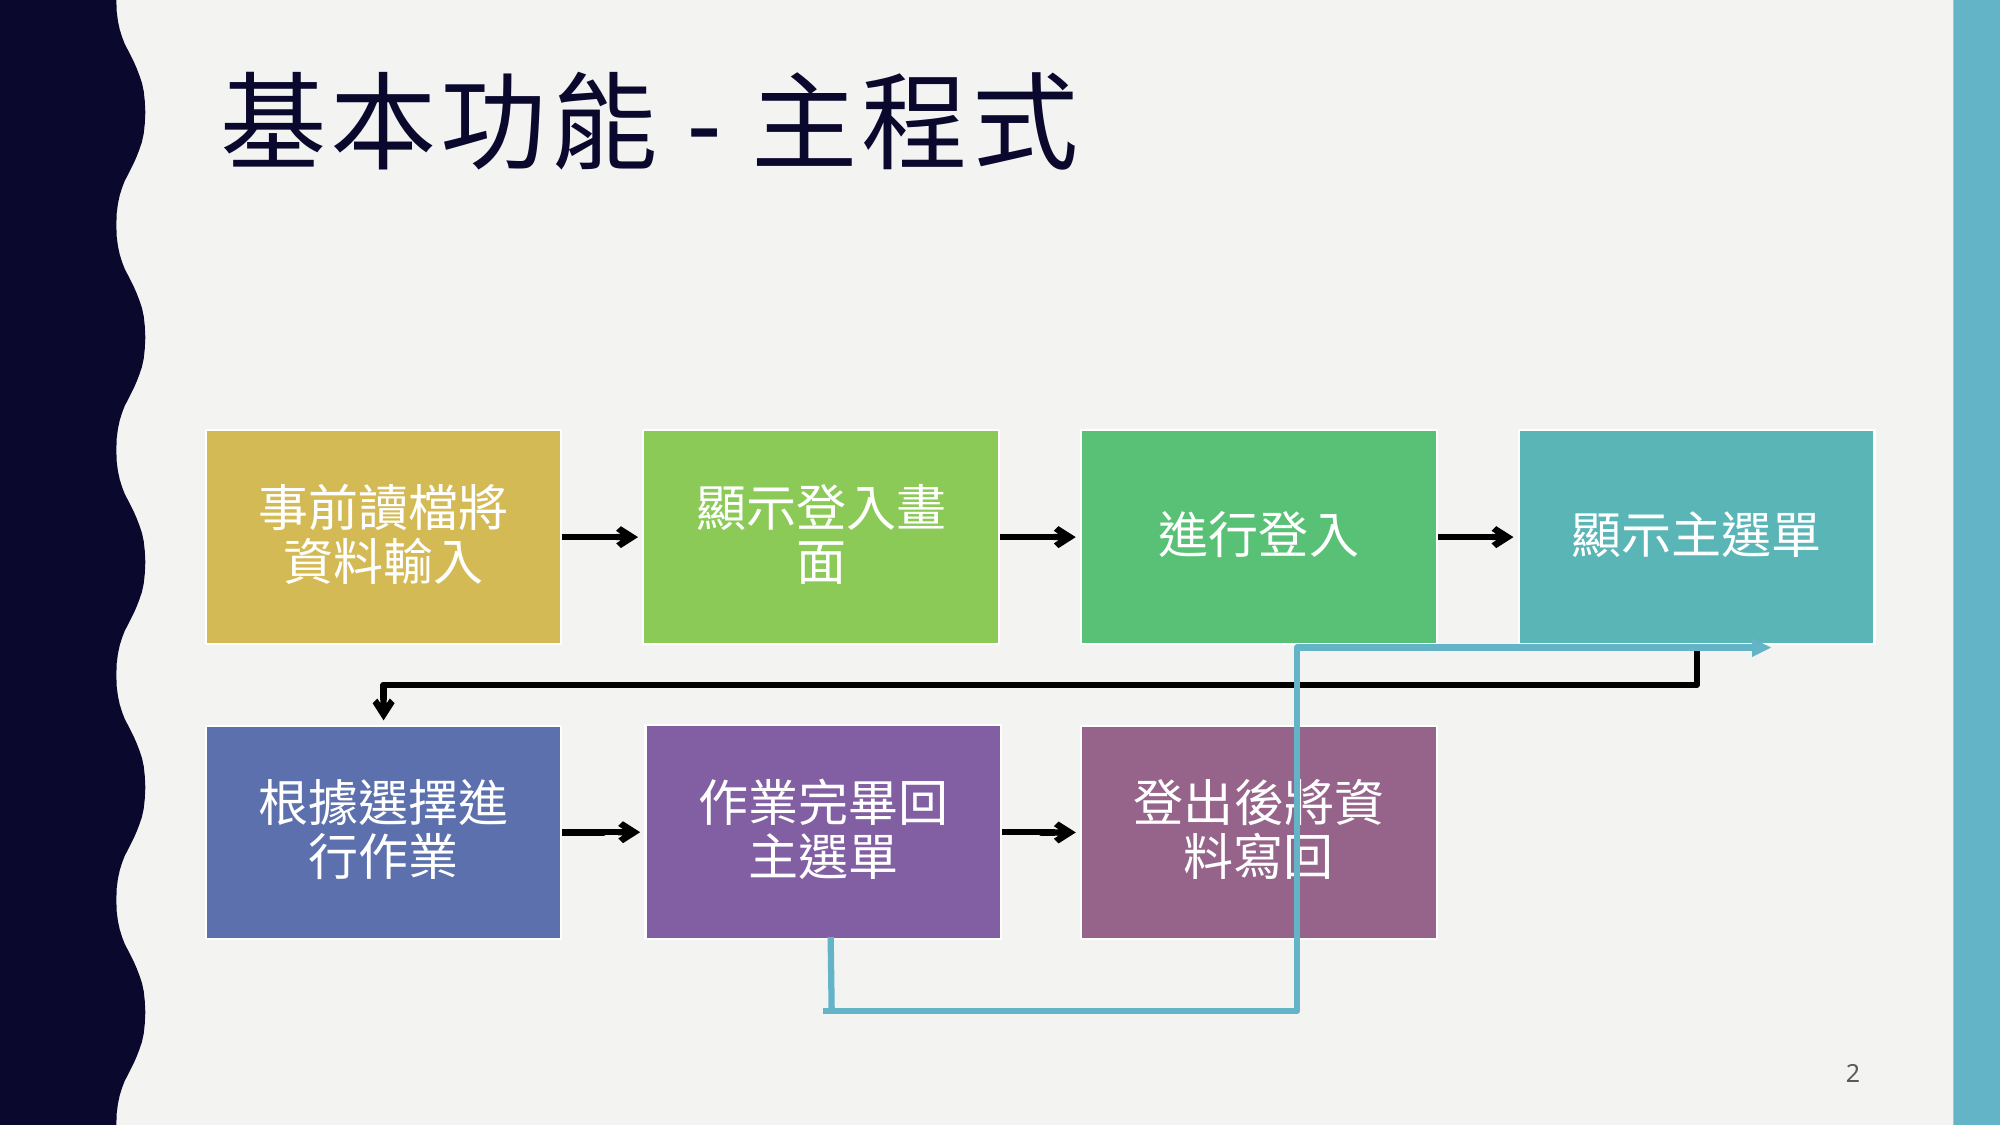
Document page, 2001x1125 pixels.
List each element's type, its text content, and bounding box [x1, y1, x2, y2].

title 基本功能-主程式 [205, 62, 1875, 308]
slide_number 2 [1412, 1051, 1875, 1103]
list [205, 318, 1875, 1051]
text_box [823, 647, 1771, 1011]
